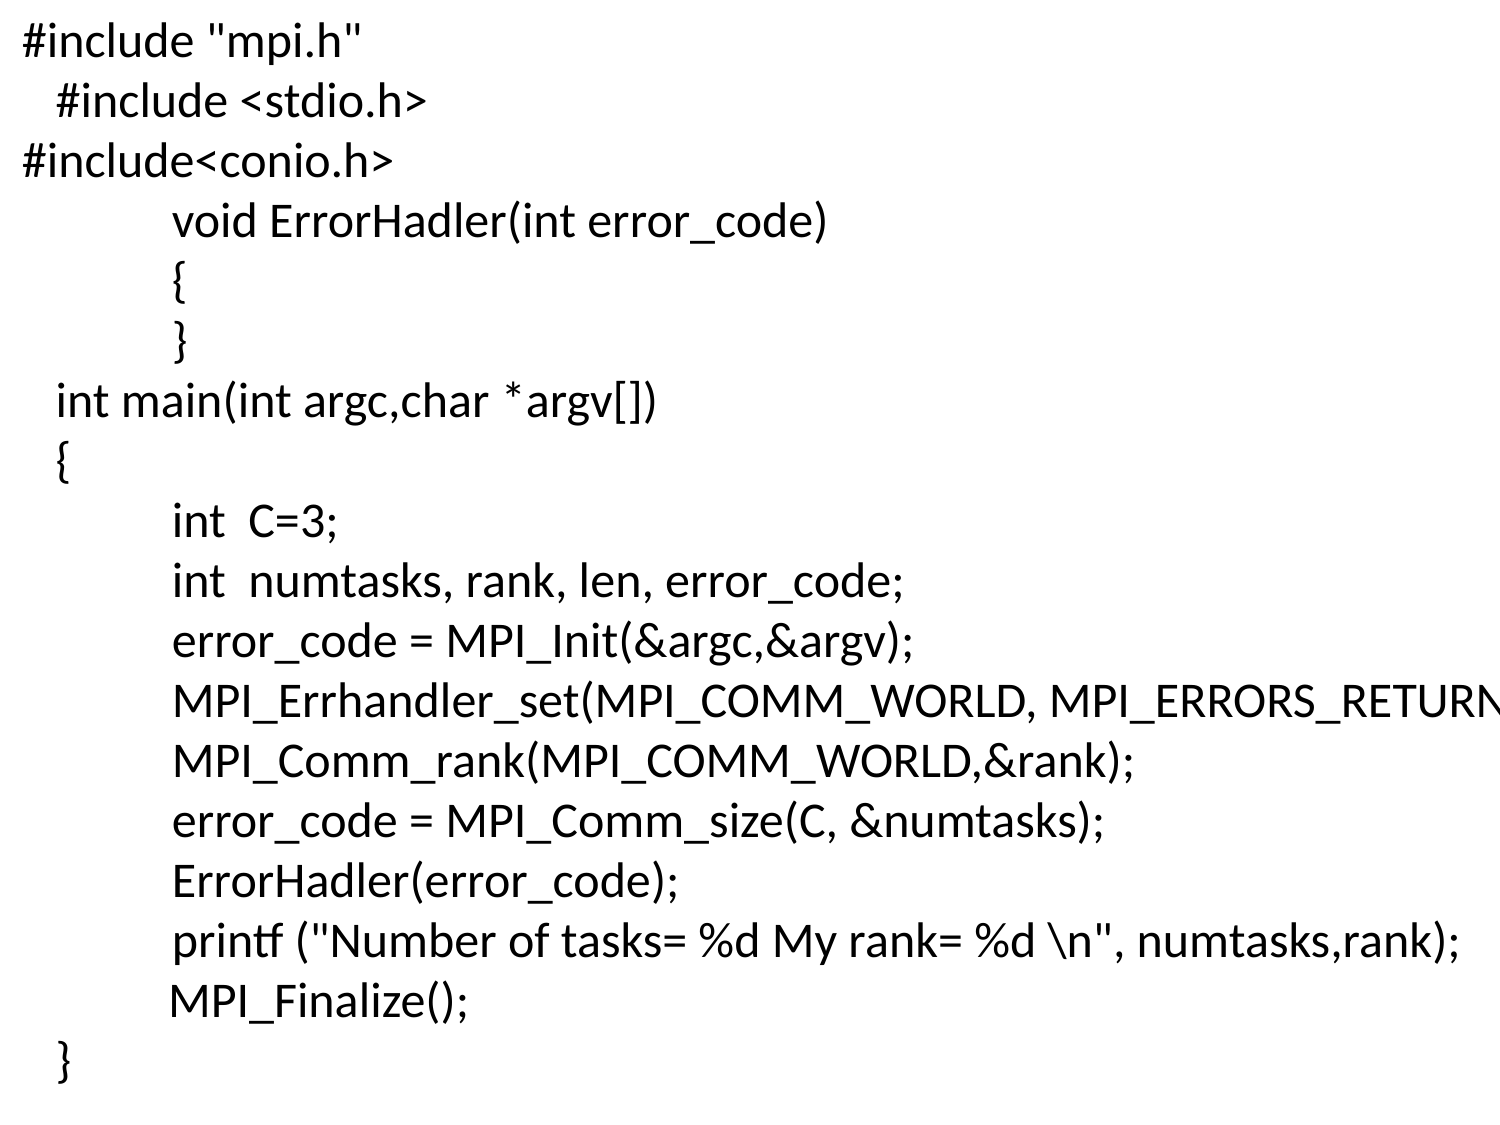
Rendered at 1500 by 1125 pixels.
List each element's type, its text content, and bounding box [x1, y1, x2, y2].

text_box #include "mpi.h" #include <stdio.h> #include<conio.h> void ErrorHadler(int error_code) { } int main(int argc,char *argv[]) { int C=3; int numtasks, rank, len, error_code; error_code = MPI_Init(&argc,&argv); MPI_Errhandler_set(MPI_COMM_WORLD, MPI_ERRORS_RETURN); MPI_Comm_rank(MPI_COMM_WORLD,&rank); error_code = MPI_Comm_size(C, &numtasks); ErrorHadler(error_code); printf ("Number of tasks= %d My rank= %d \n", numtasks,rank); MPI_Finalize(); } [7, 0, 1500, 1095]
